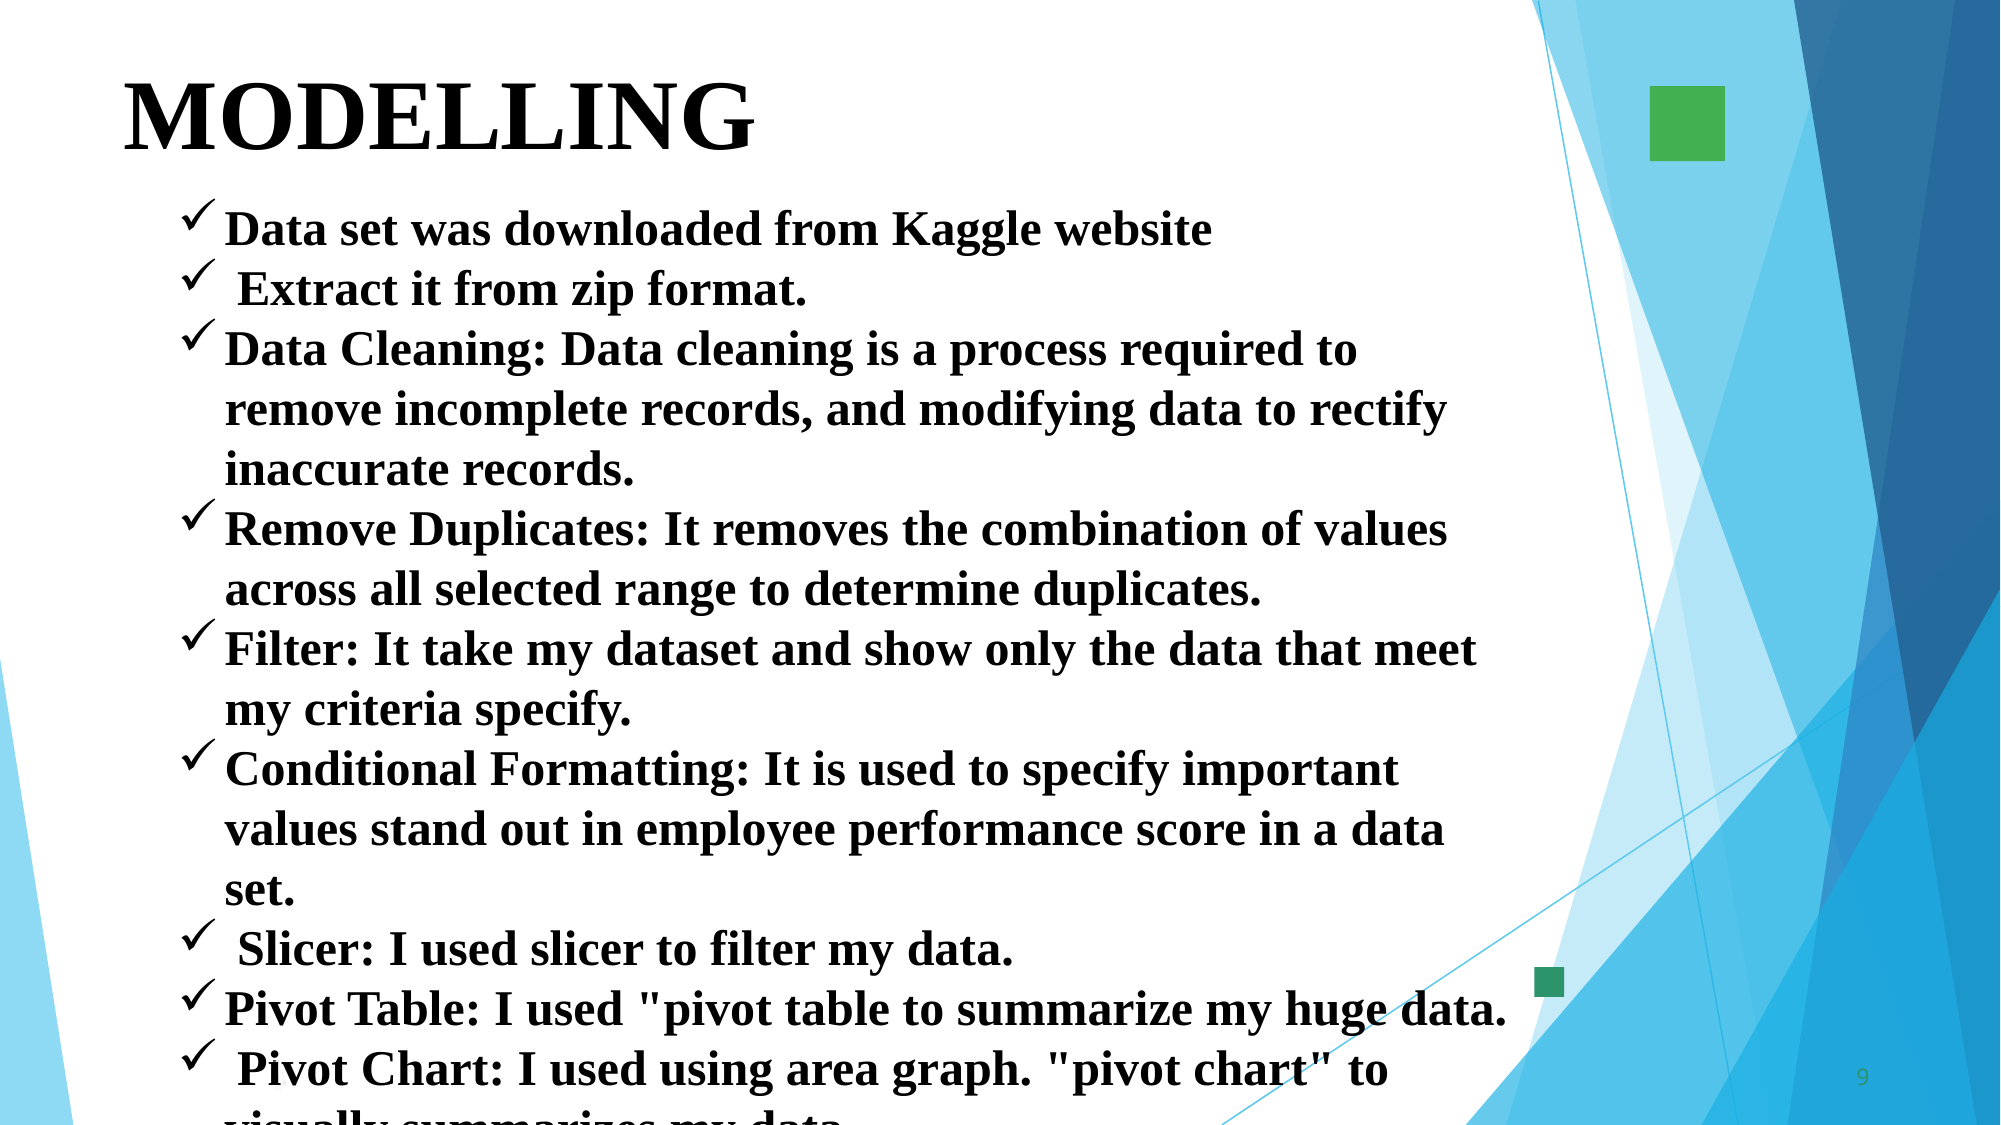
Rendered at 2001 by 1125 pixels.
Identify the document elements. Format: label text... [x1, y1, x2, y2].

text_box [1535, 967, 1565, 997]
text_box 9 [1849, 1061, 1888, 1095]
text_box [1649, 86, 1725, 162]
text_box MODELLING [121, 47, 813, 170]
picture [273, 1060, 287, 1091]
text_box Data set was downloaded from Kaggle website Extract it from zip format. Data Cleaning: Data cleaning is a process required to remove incomplete records, and modifying data to rectify inaccurate records. Remove Duplicates: It removes the combination of values across all selected range to determine duplicates. Filter: It take my dataset and show only the data that meet my criteria specify. Conditional Formatting: It is used to specify important values stand out in employee performance score in a data set. Slicer: I used slicer to filter my data. Pivot Table: I used "pivot table to summarize my huge data. Pivot Chart: I used using area graph. "pivot chart" to visually summarizes my data. [162, 188, 1535, 1125]
